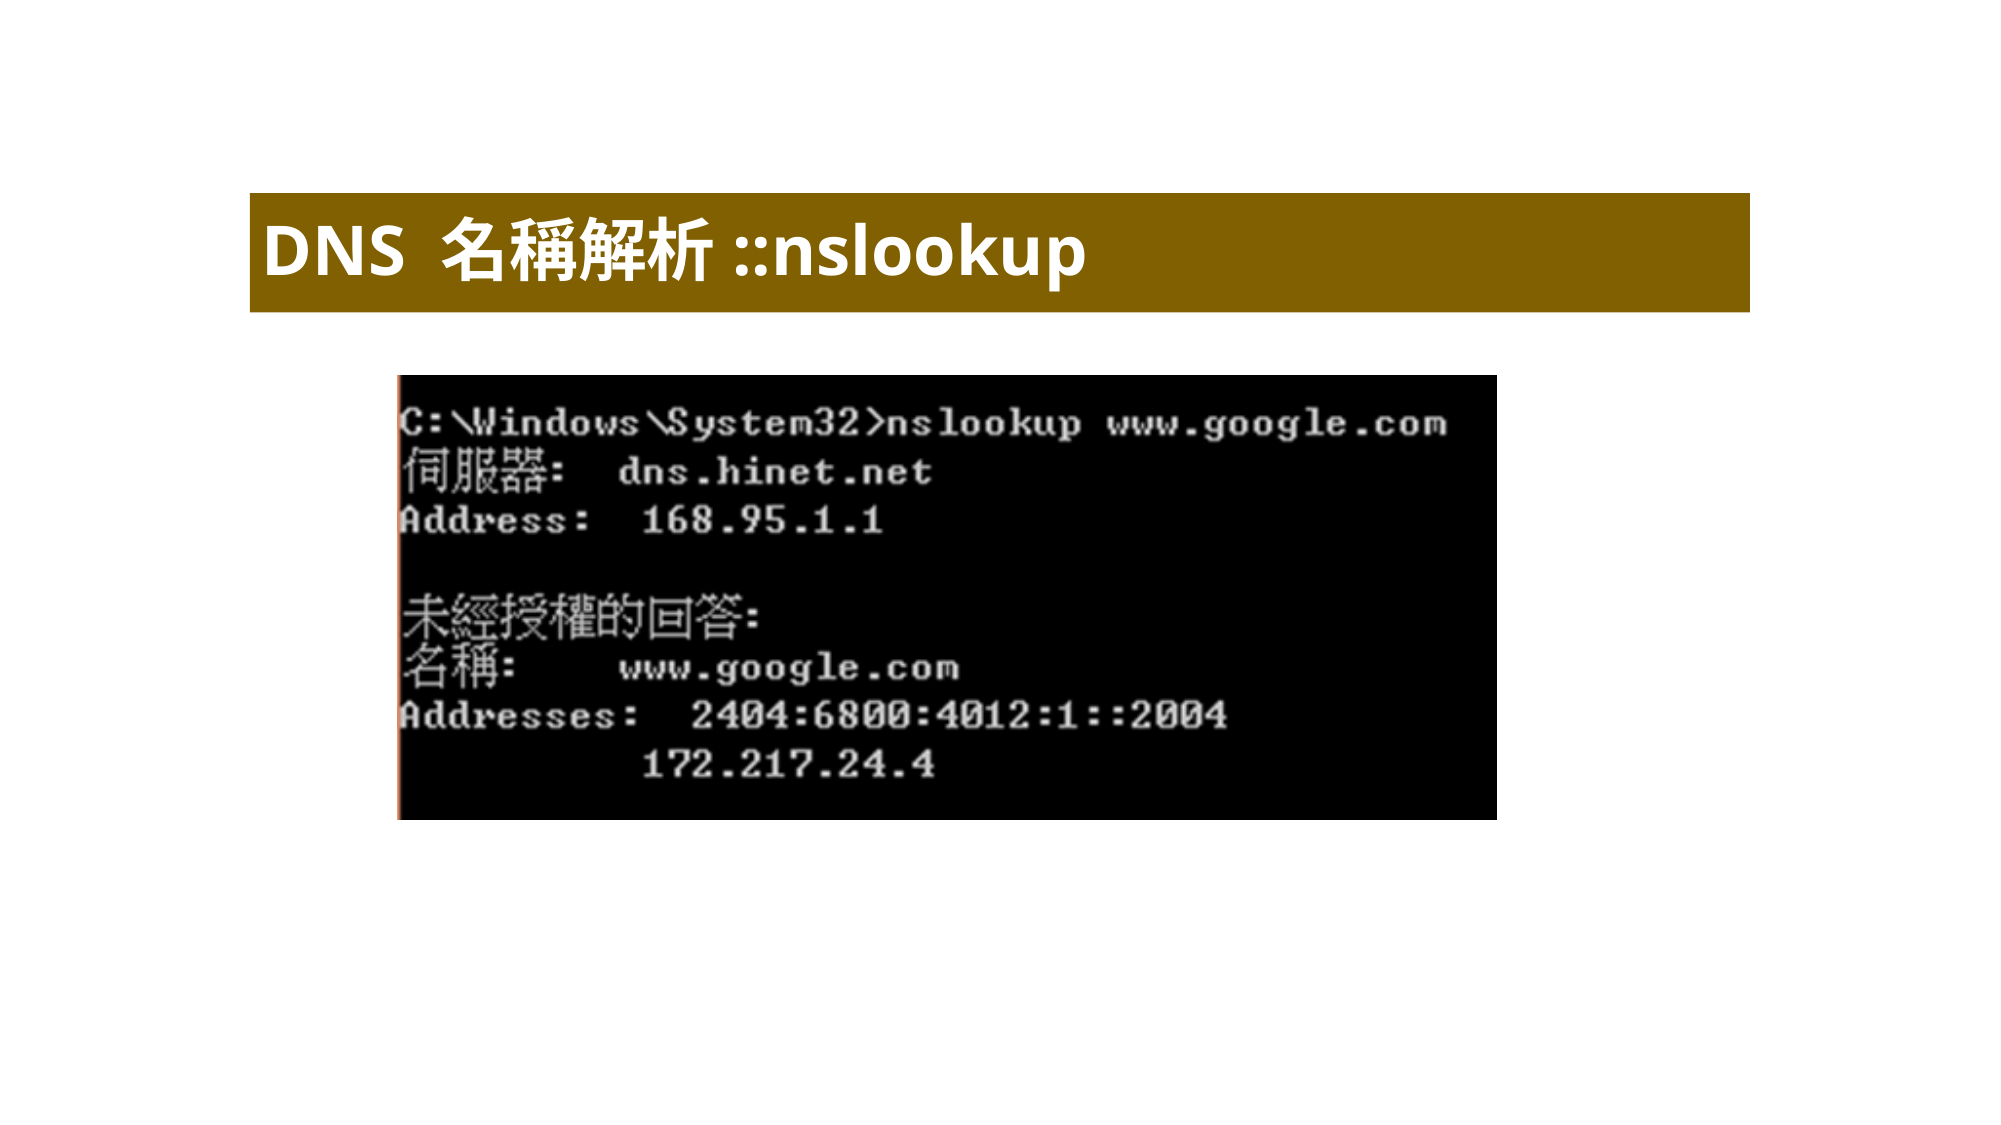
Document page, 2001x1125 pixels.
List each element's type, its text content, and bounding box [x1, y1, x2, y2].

text_box DNS 名稱解析::nslookup [249, 193, 1750, 313]
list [397, 375, 1497, 820]
